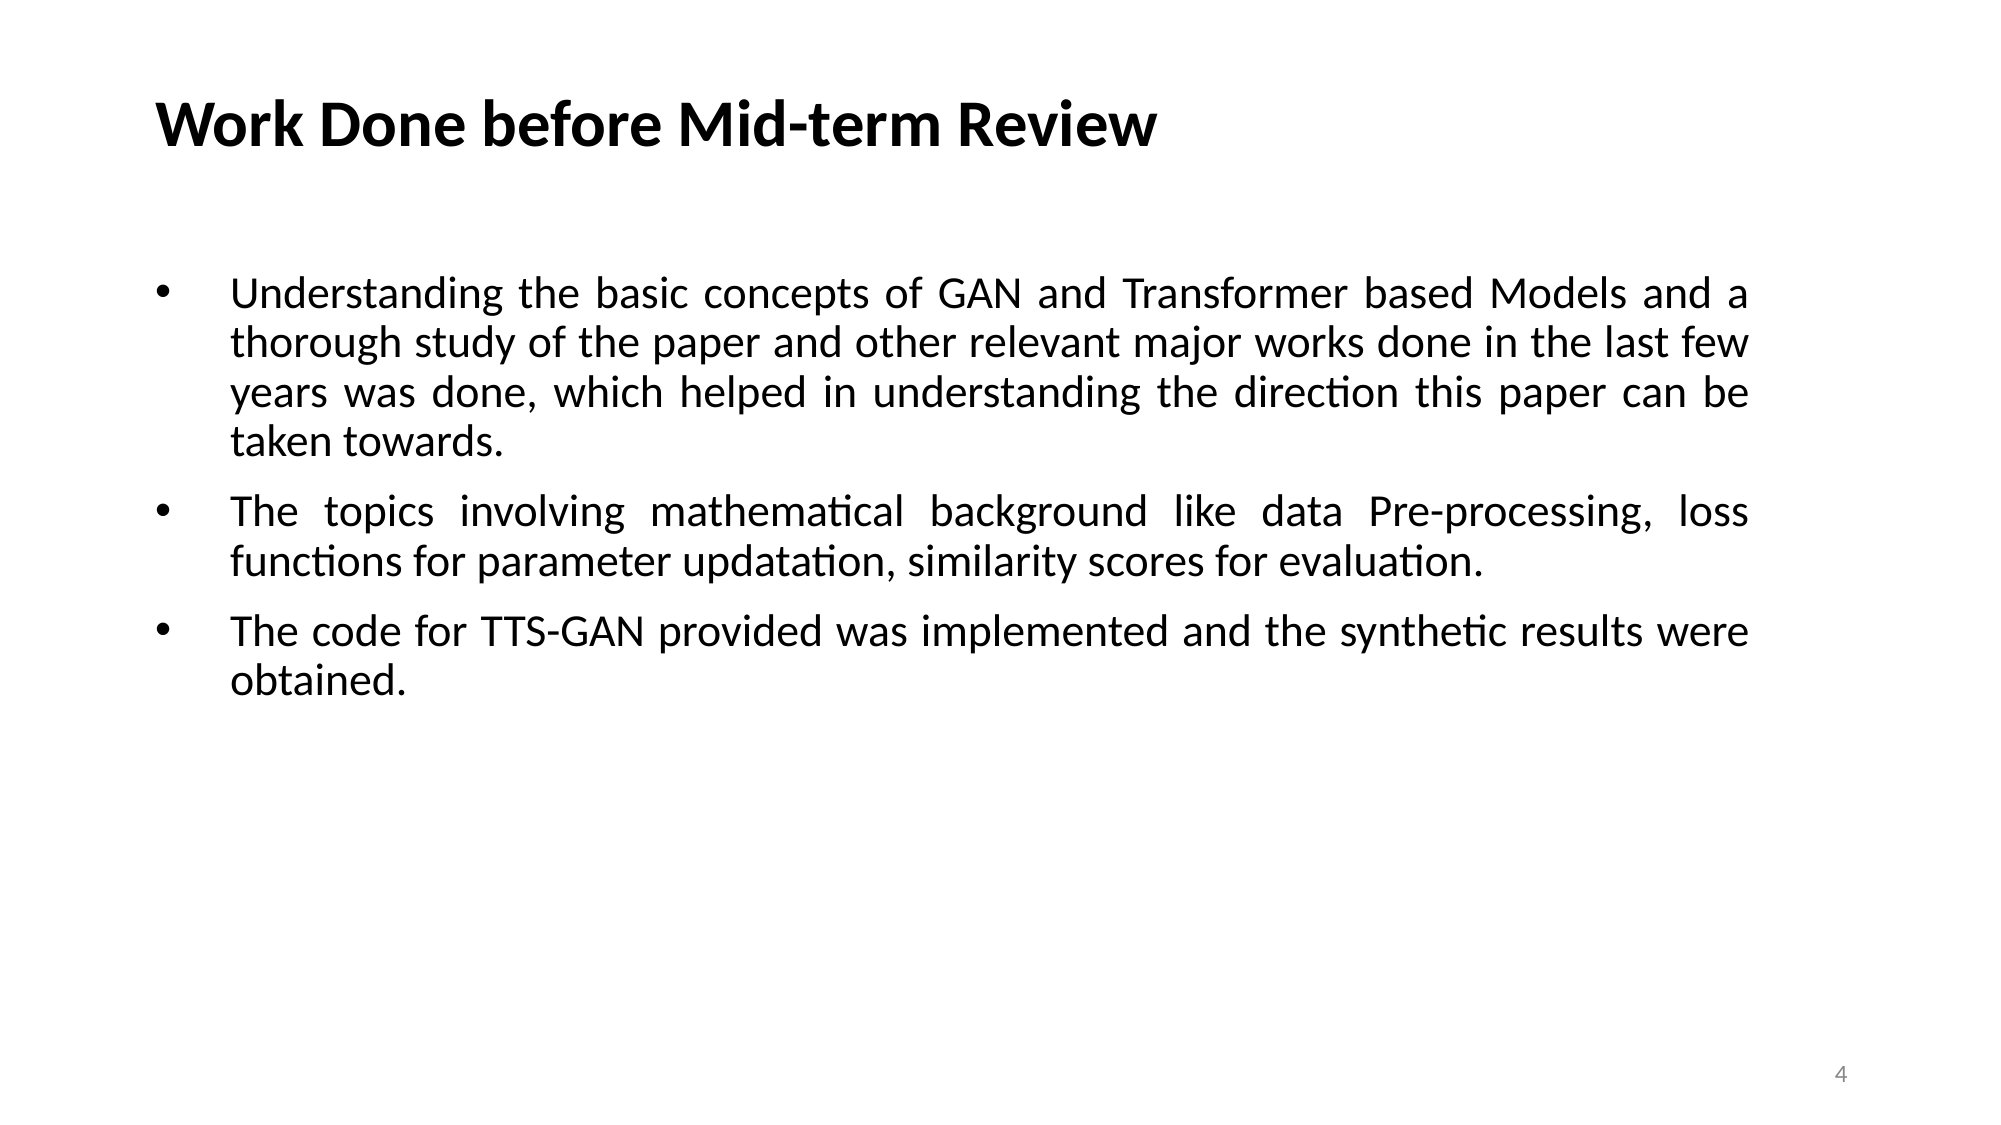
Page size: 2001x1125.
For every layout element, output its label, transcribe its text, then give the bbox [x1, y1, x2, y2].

slide_number ‹#› [1412, 1042, 1863, 1103]
title Work Done before Mid-term Review [140, 56, 1865, 194]
text_box Understanding the basic concepts of GAN and Transformer based Models and a thorough study of the paper and other relevant major works done in the last few years was done, which helped in understanding the direction this paper can be taken towards. The topics involving mathematical background like data Pre-processing, loss functions for parameter updatation, similarity scores for evaluation. The code for TTS-GAN provided was implemented and the synthetic results were obtained. [139, 261, 1766, 975]
